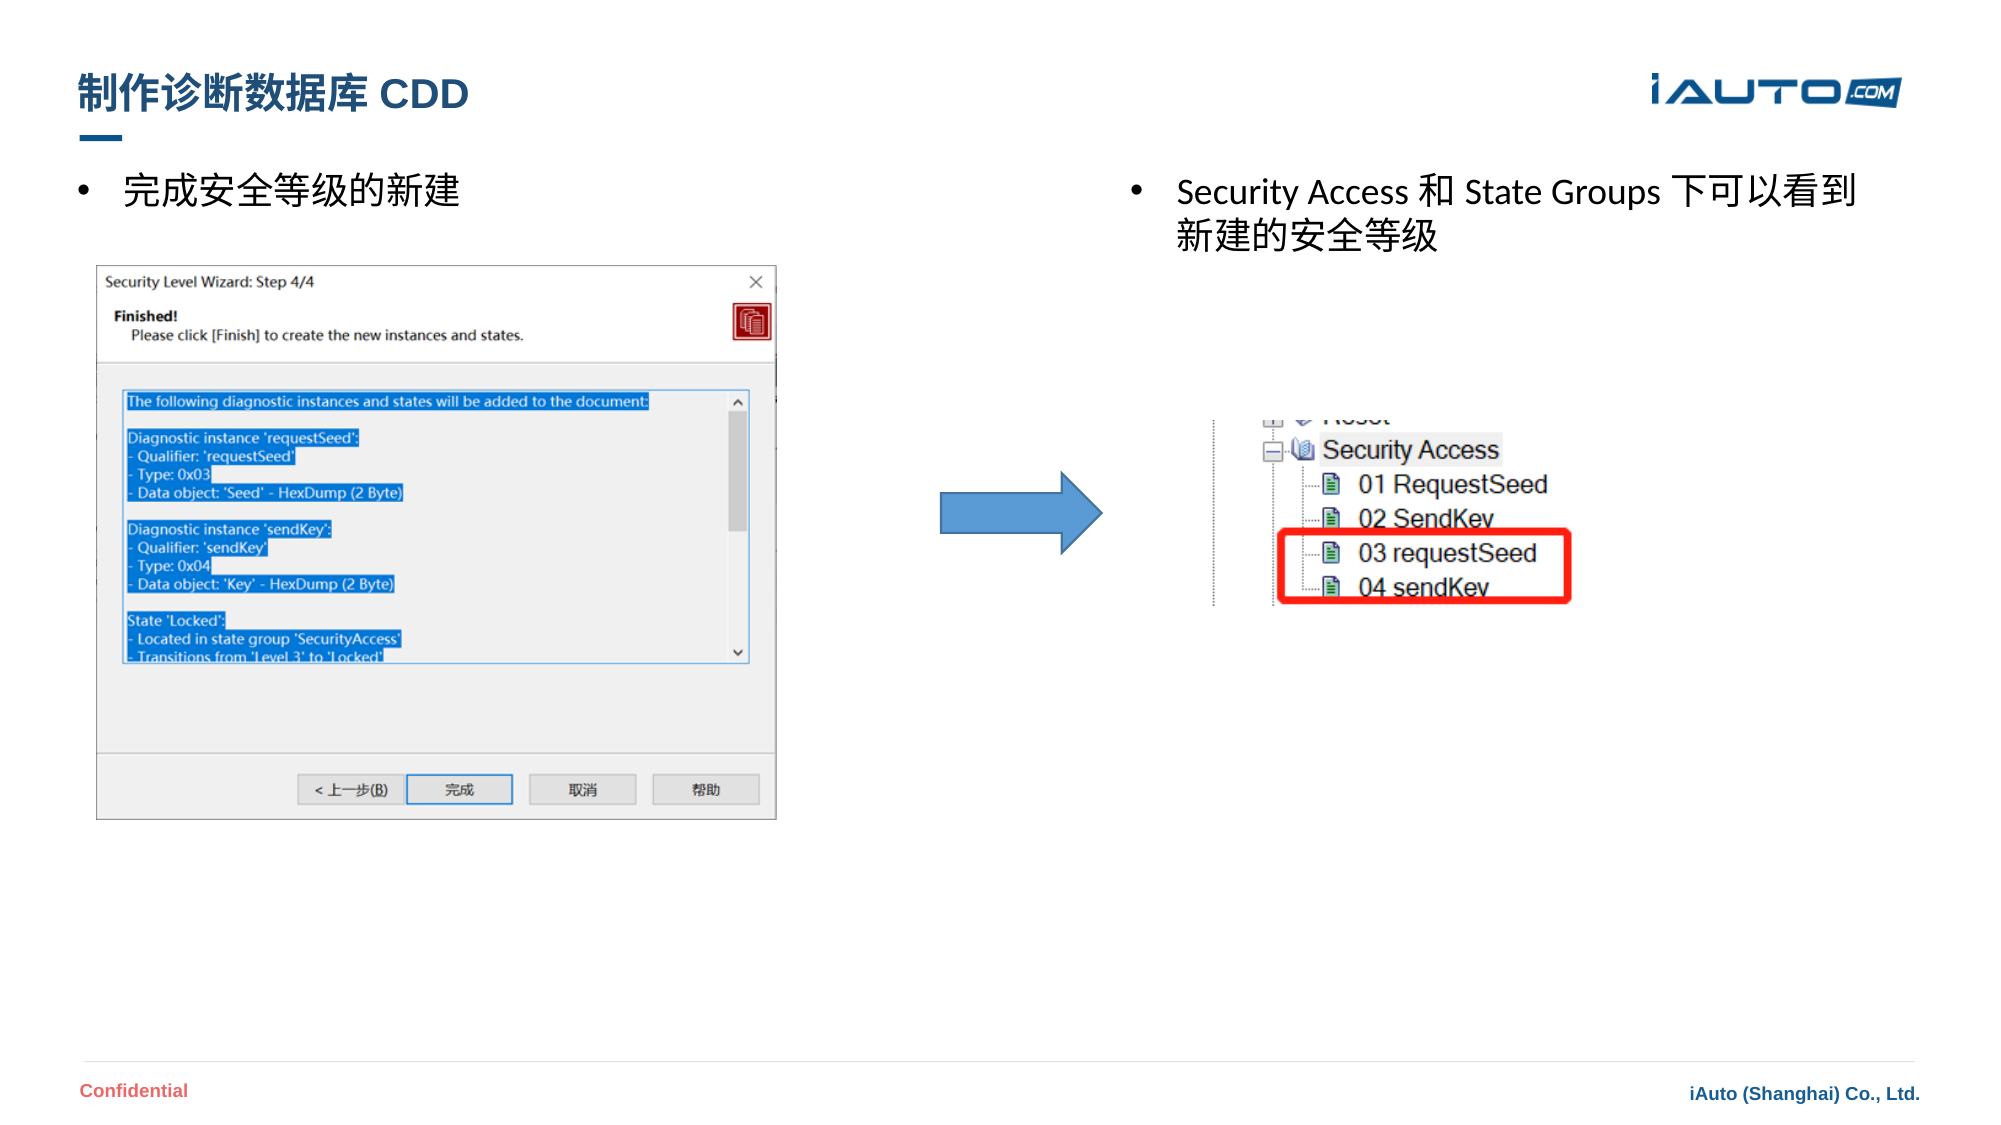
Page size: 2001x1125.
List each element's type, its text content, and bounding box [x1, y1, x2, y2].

text_box Security Access和State Groups下可以看到新建的安全等级 [1115, 159, 1901, 265]
picture [1788, 73, 1902, 108]
text_box 完成安全等级的新建 [62, 159, 521, 220]
picture [1210, 420, 1788, 606]
text_box [939, 470, 1104, 556]
title 制作诊断数据库CDD [62, 47, 1788, 144]
picture [96, 265, 777, 820]
